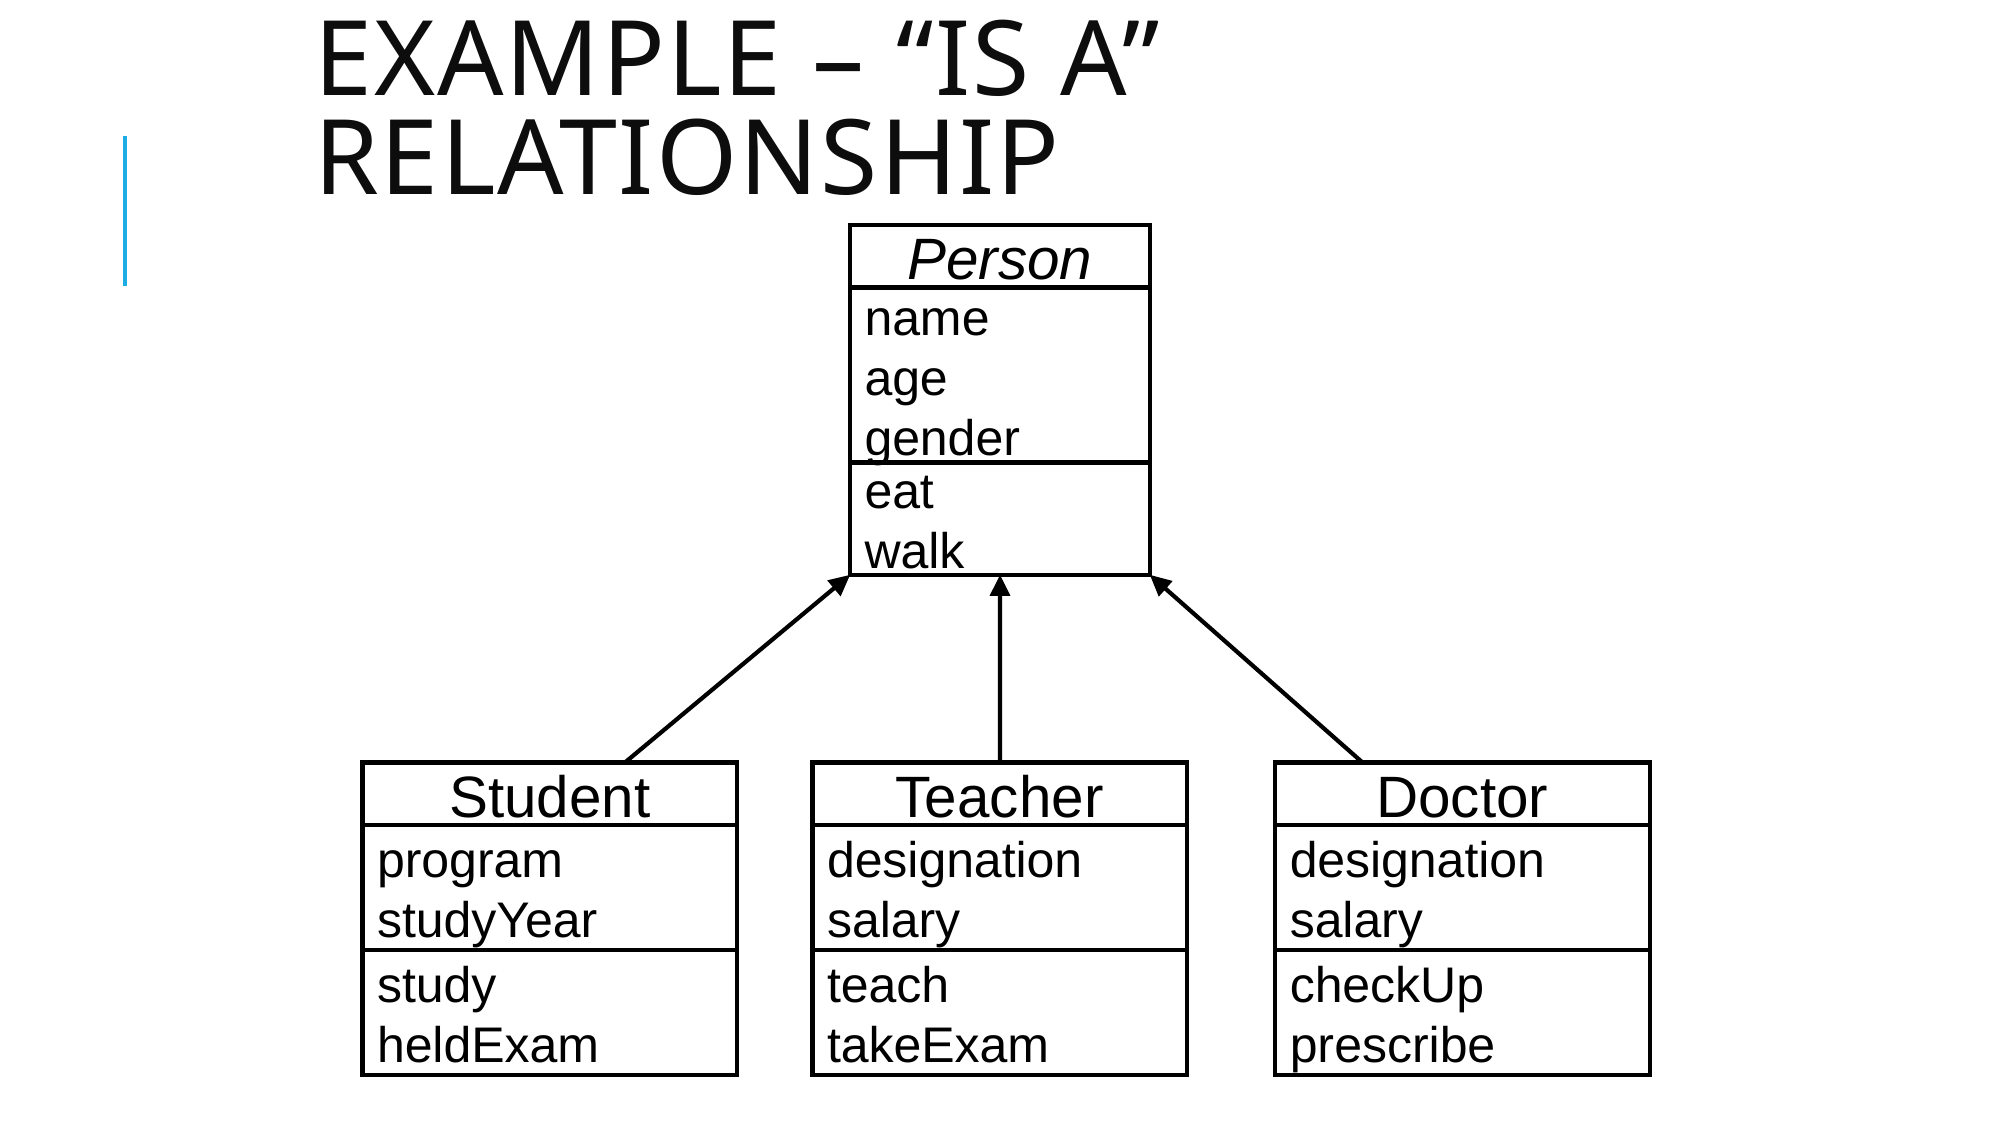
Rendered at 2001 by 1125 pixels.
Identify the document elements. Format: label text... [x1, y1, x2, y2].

text_box Person [849, 224, 1150, 287]
text_box checkUp prescribe [1274, 950, 1650, 1075]
text_box eat walk [849, 462, 1150, 575]
text_box program studyYear [362, 825, 738, 950]
text_box [989, 574, 1011, 763]
text_box designation salary [1274, 825, 1650, 950]
text_box [1149, 574, 1363, 763]
text_box Student [362, 762, 738, 825]
text_box teach takeExam [812, 950, 1188, 1075]
text_box Doctor [1274, 762, 1650, 825]
text_box designation salary [812, 825, 1188, 950]
text_box Teacher [812, 762, 1188, 825]
text_box study heldExam [362, 950, 738, 1075]
title Example – “IS A” Relationship [299, 50, 1701, 180]
text_box name age gender [849, 287, 1150, 462]
text_box [624, 574, 850, 763]
